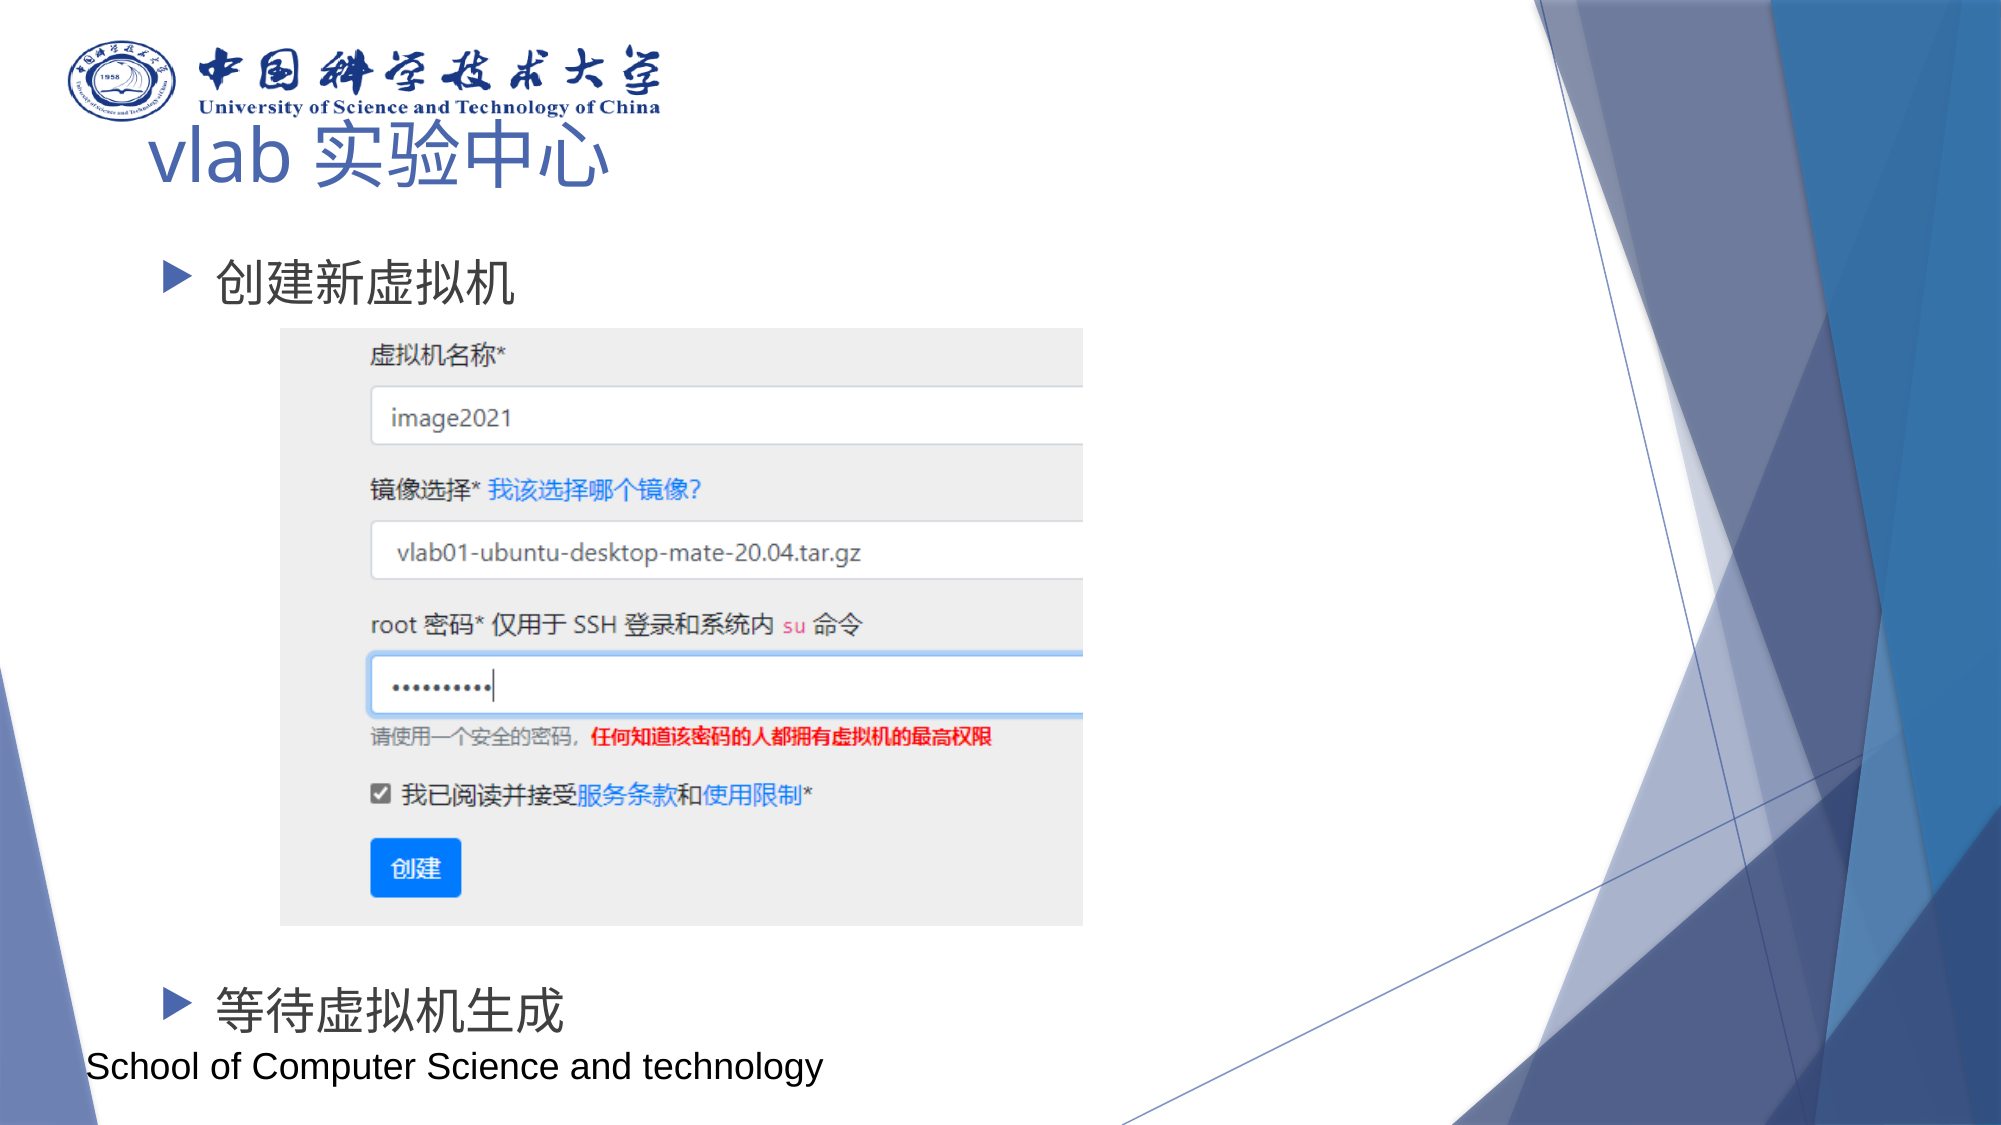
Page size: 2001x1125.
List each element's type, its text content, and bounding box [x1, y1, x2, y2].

list 创建新虚拟机 等待虚拟机生成 [144, 244, 1689, 1063]
picture [279, 328, 1083, 927]
picture [23, 18, 706, 144]
title vlab实验中心 [133, 99, 1522, 317]
